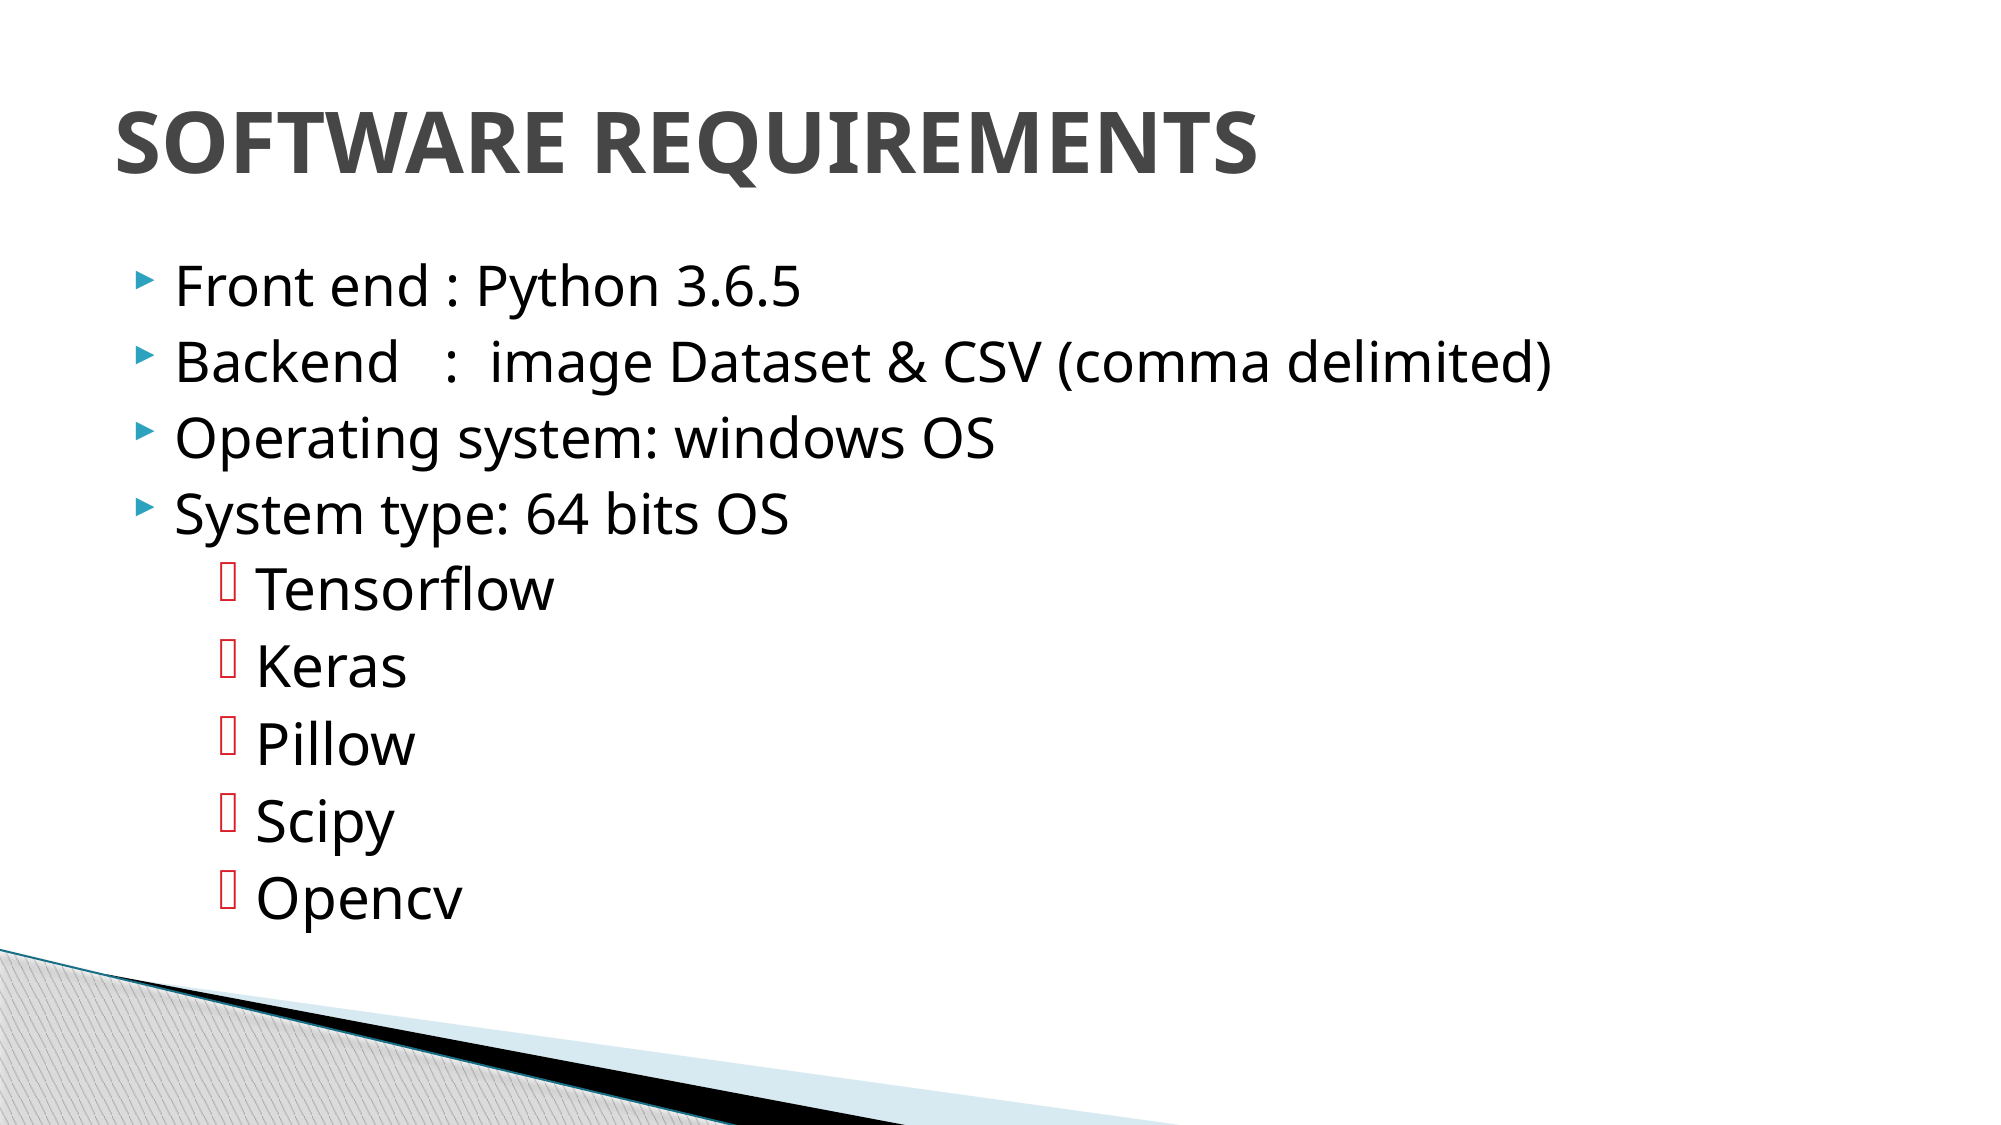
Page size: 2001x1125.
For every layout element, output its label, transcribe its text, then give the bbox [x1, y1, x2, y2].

list Front end : Python 3.6.5 Backend : image Dataset & CSV (comma delimited) Operating system: windows OS System type: 64 bits OS Tensorflow Keras Pillow Scipy Opencv [99, 243, 1900, 986]
title SOFTWARE REQUIREMENTS [99, 45, 1900, 233]
